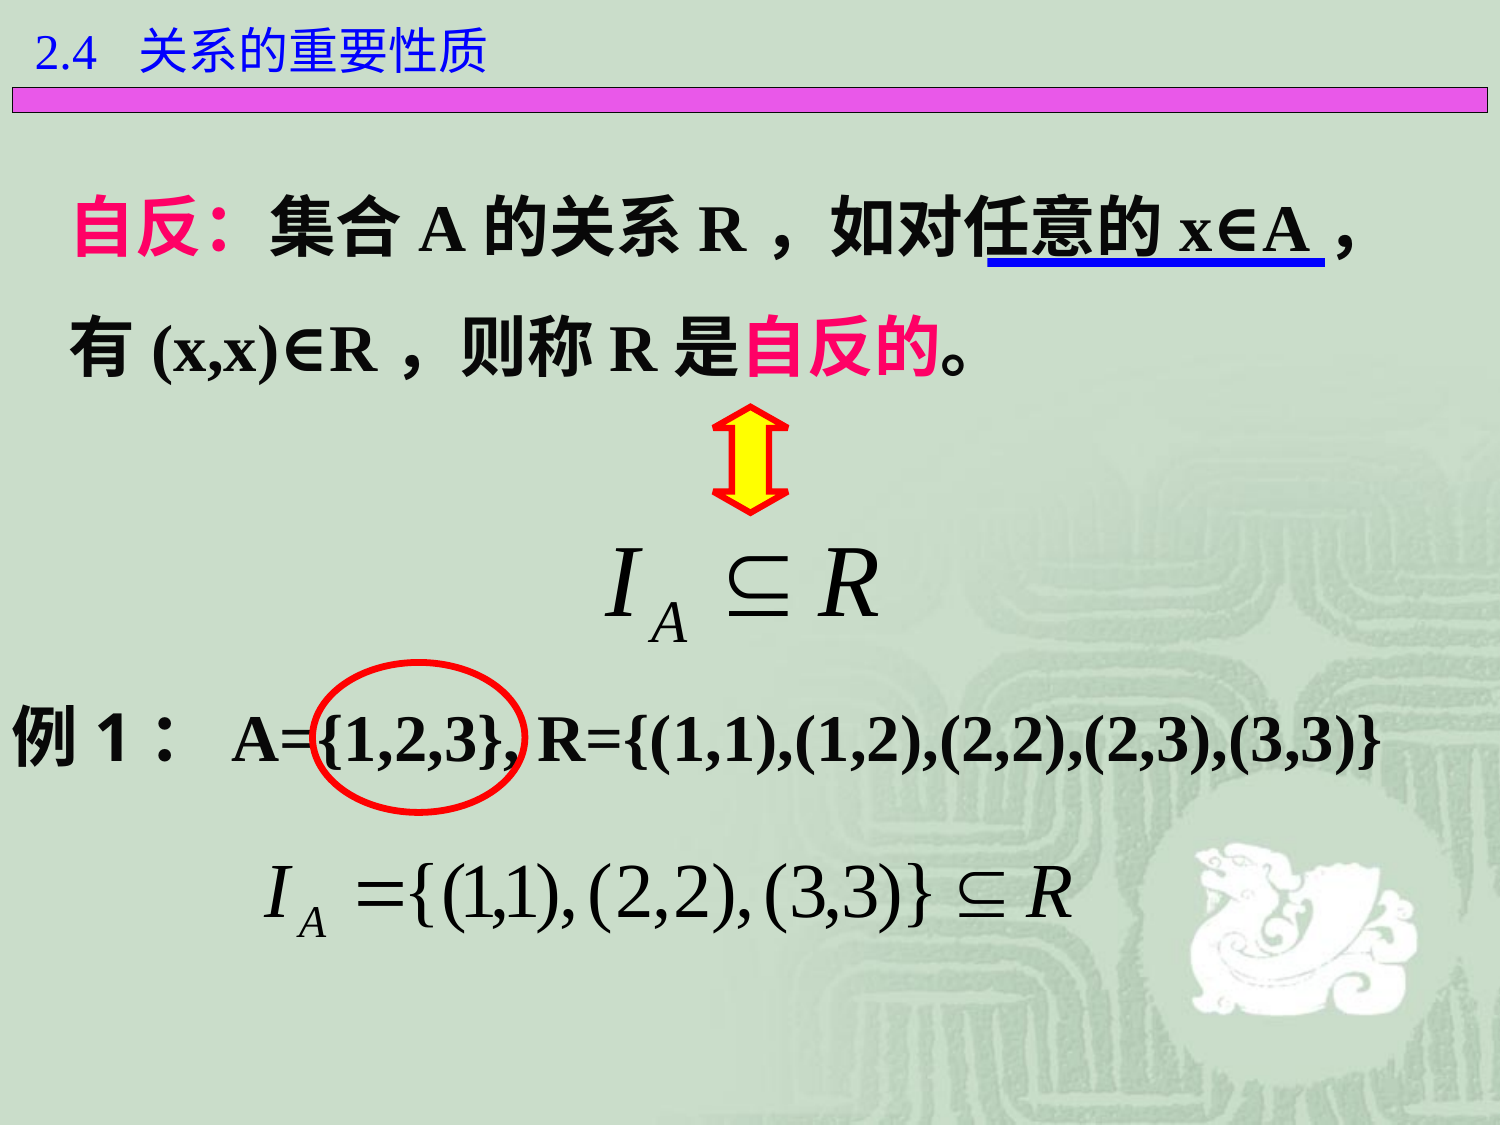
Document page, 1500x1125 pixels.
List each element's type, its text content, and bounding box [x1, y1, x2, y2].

picture [0, 0, 1500, 544]
picture [0, 545, 1500, 1125]
text_box [312, 662, 525, 813]
text_box [12, 87, 1488, 113]
text_box 例1：A={1,2,3}, R={(1,1),(1,2),(2,2),(2,3),(3,3)} [499, 687, 1400, 783]
text_box 自反：集合A的关系R，如对任意的x∈A， 有(x,x)∈R，则称R是自反的。 [54, 137, 1500, 393]
text_box 例1：A={1,2,3}, R={(1,1),(1,2),(2,2),(2,3),(3,3)} [0, 687, 338, 783]
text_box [587, 406, 900, 660]
text_box 2.4 关系的重要性质 [19, 12, 588, 88]
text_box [250, 839, 1088, 951]
